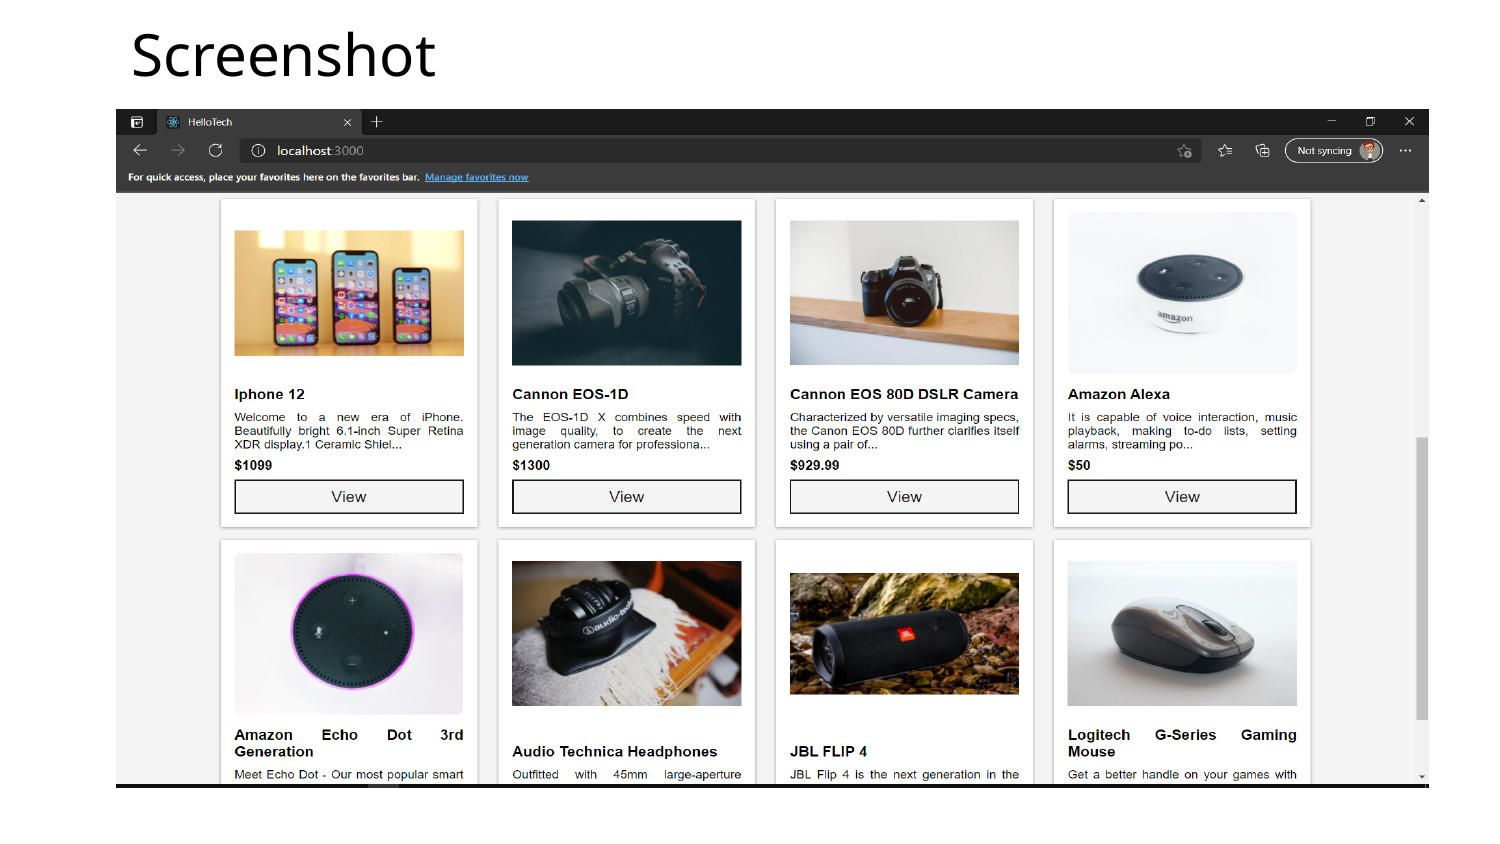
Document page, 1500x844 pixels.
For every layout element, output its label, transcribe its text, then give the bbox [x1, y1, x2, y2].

picture [116, 109, 1429, 788]
title Screenshot [116, 13, 1384, 93]
